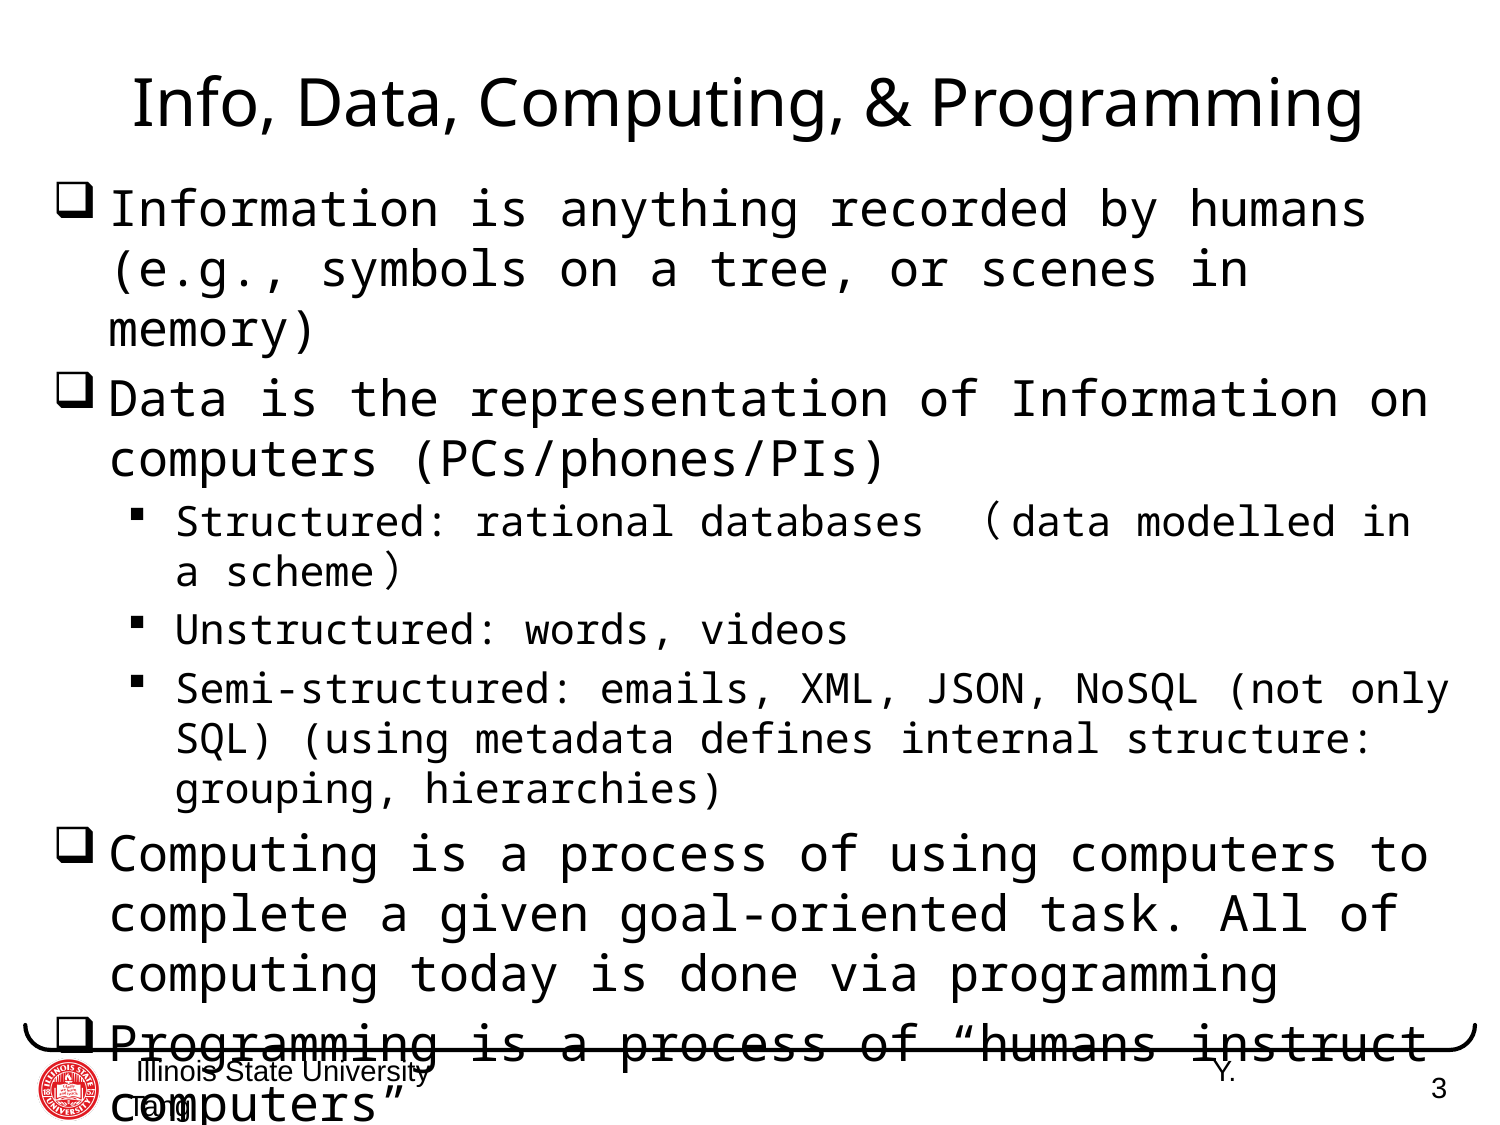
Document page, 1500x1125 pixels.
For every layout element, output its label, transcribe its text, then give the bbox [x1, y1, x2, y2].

slide_number 3 [1149, 1049, 1463, 1125]
slide_number Illinois State University Y. Tang [112, 1049, 1149, 1125]
picture [37, 1058, 100, 1121]
list Information is anything recorded by humans (e.g., symbols on a tree, or scenes in memory) Data is the representation of Information on computers (PCs/phones/PIs) Structured: rational databases （data modelled in a scheme） Unstructured: words, videos Semi-structured: emails, XML, JSON, NoSQL (not only SQL) (using metadata defines internal structure: grouping, hierarchies) Computing is a process of using computers to complete a given goal-oriented task. All of computing today is done via programming Programming is a process of “humans instruct computers” [37, 168, 1475, 957]
title Info, Data, Computing, & Programming [112, 50, 1388, 150]
